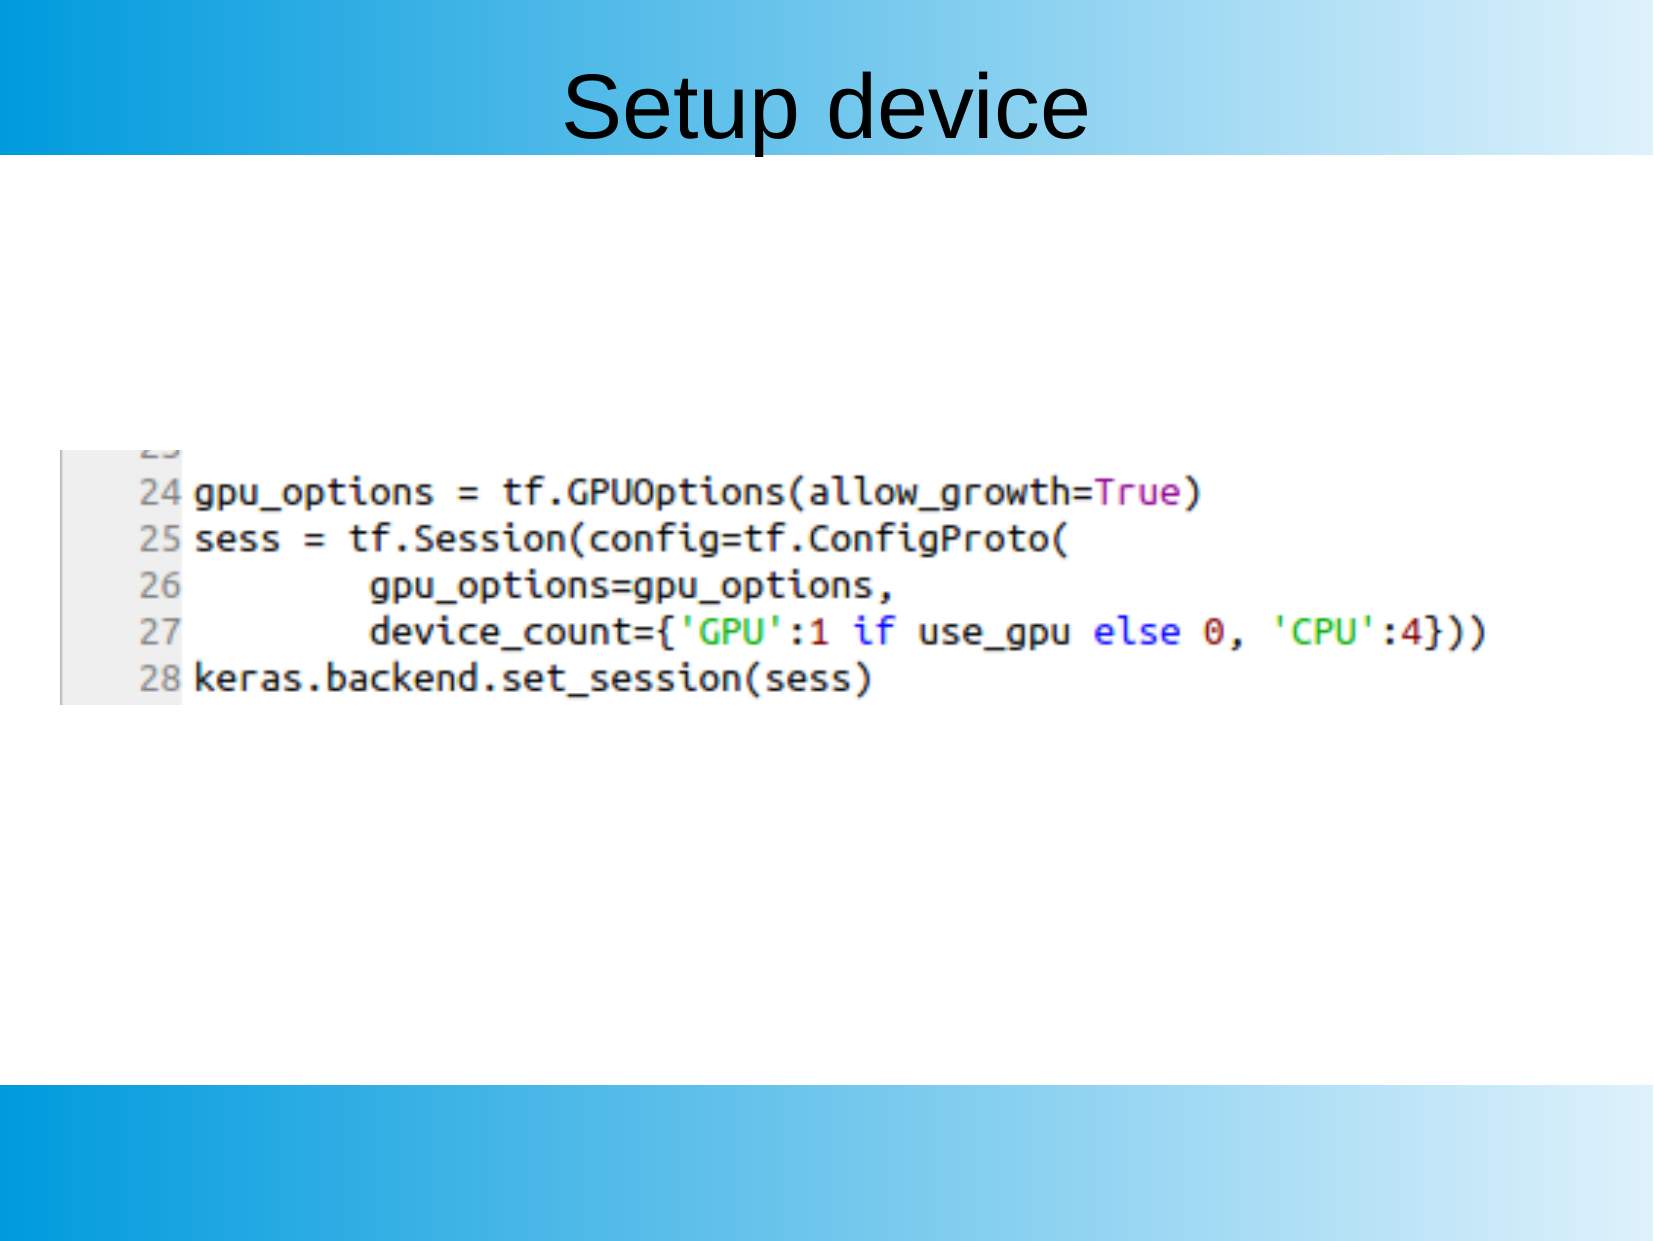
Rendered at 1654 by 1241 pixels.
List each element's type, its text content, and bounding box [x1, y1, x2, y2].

text_box Setup device [82, 49, 1571, 154]
picture [59, 449, 1591, 706]
